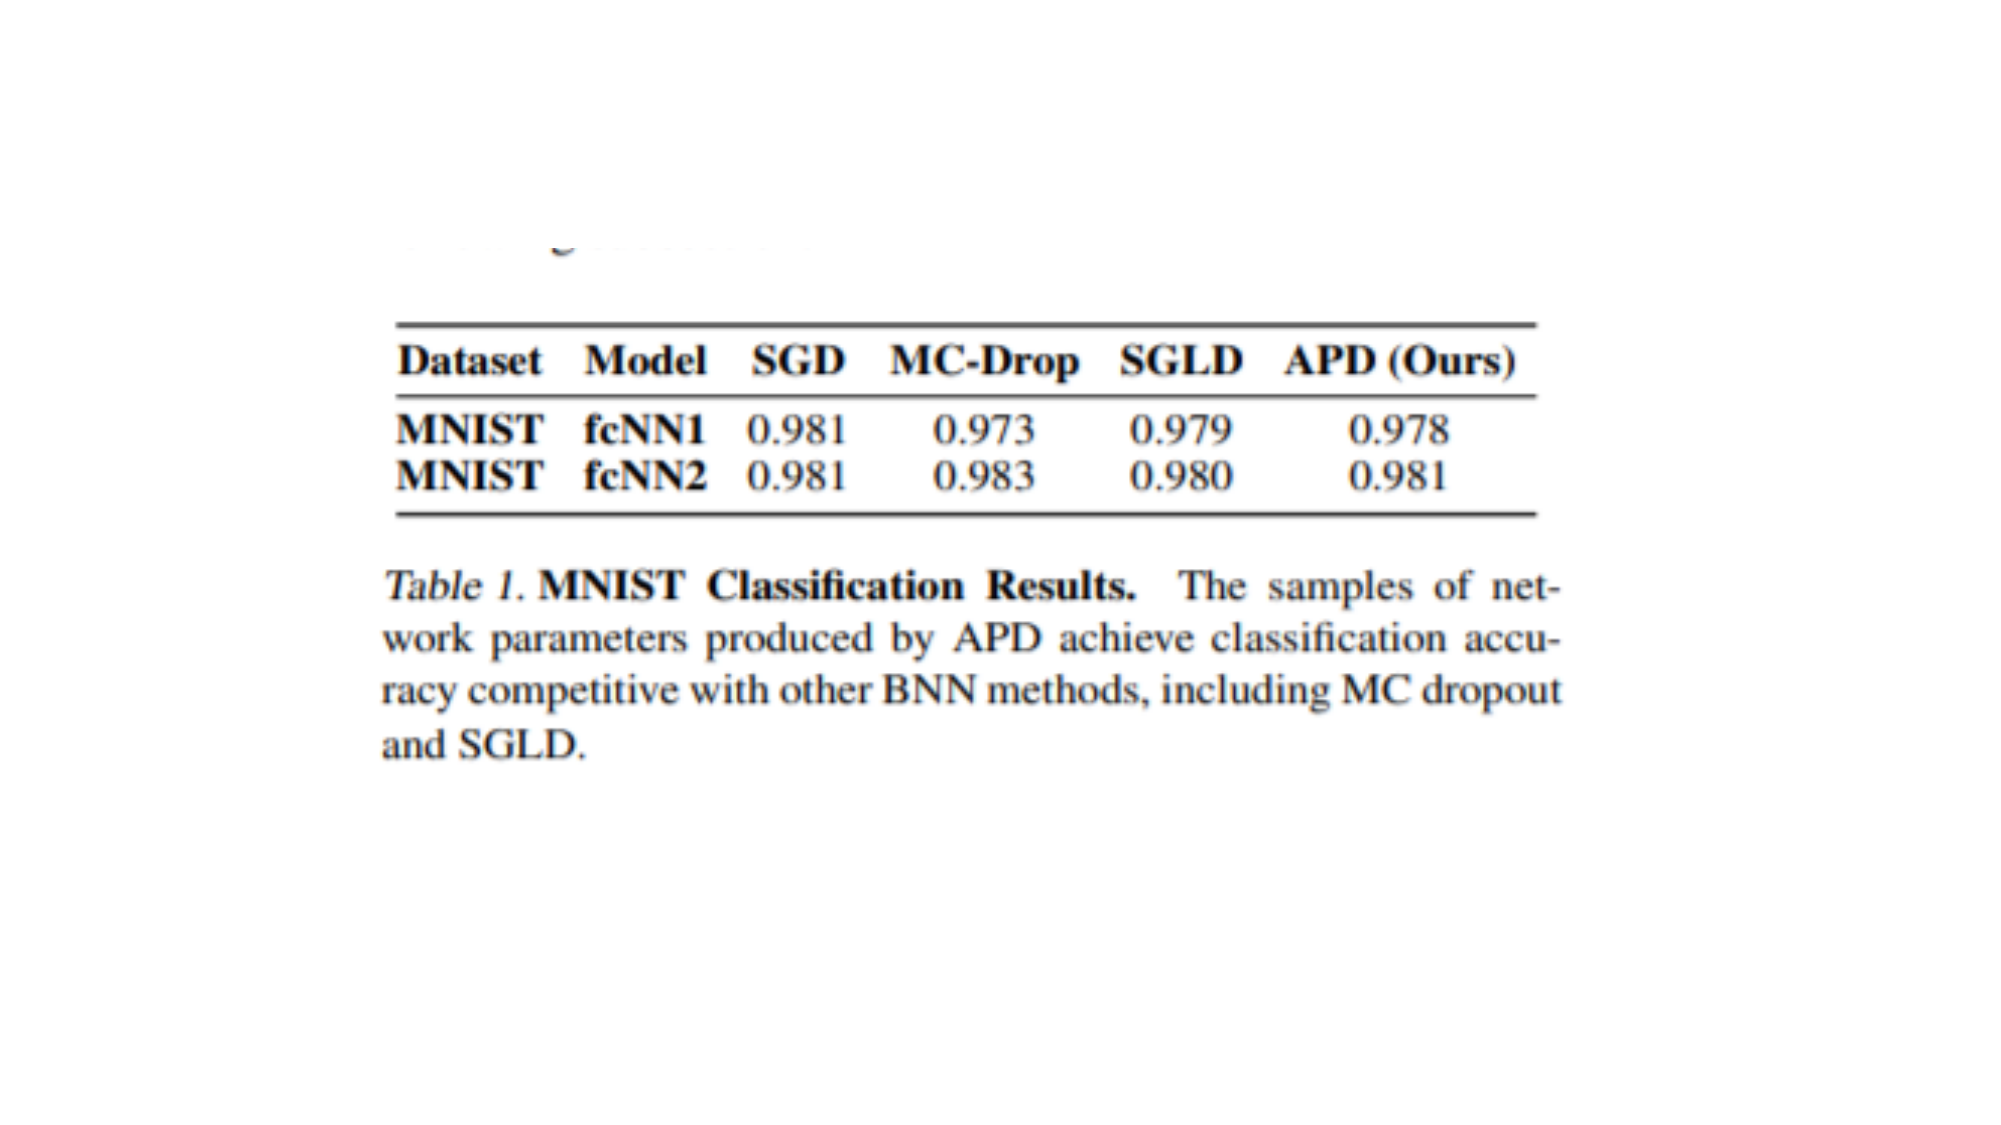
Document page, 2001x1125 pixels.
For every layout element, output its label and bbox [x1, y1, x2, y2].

picture [348, 247, 1612, 822]
